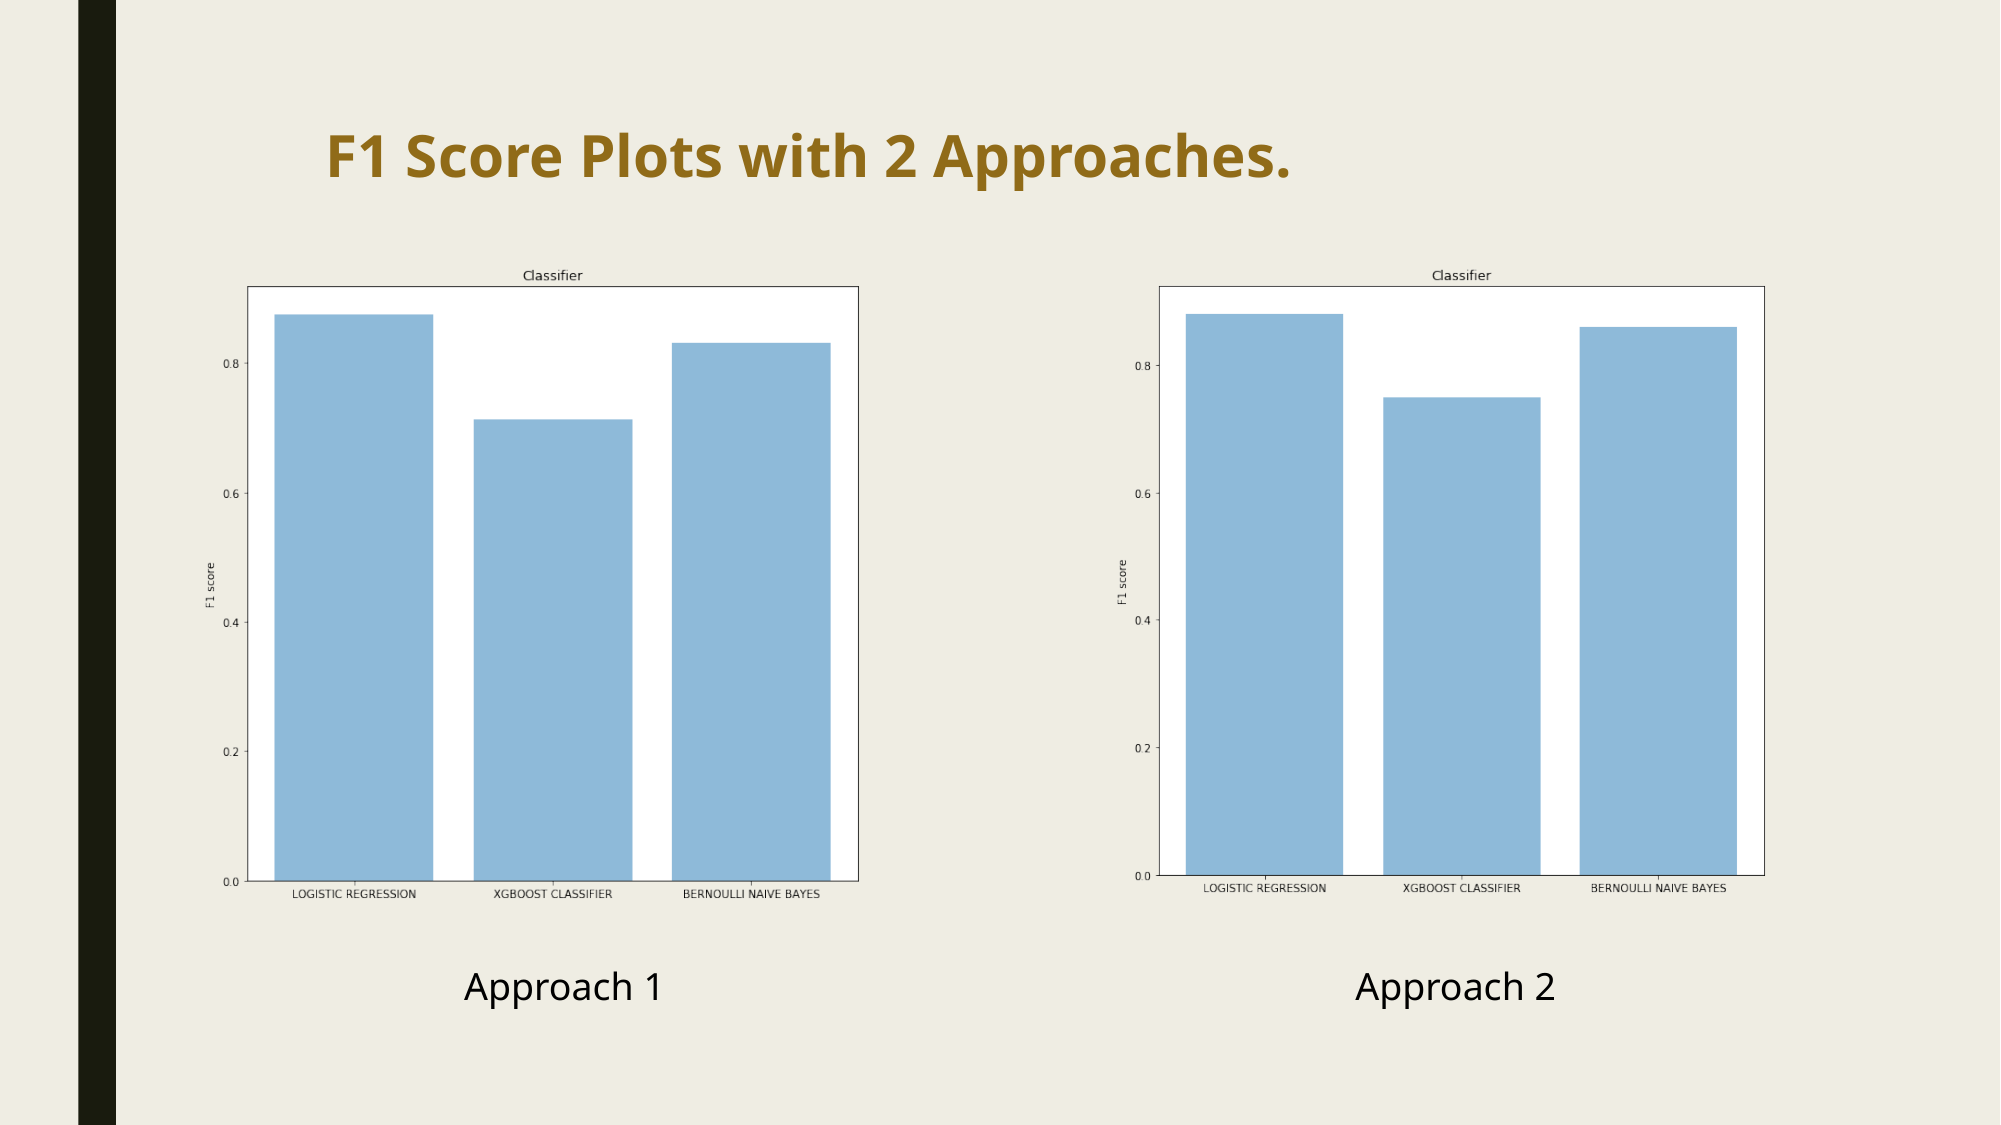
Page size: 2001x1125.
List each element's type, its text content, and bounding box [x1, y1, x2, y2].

picture [199, 262, 869, 907]
text_box Approach 2 [1340, 955, 1572, 1016]
text_box F1 Score Plots with 2 Approaches. [310, 112, 1378, 197]
picture [1111, 261, 1775, 901]
text_box Approach 1 [449, 955, 680, 1016]
